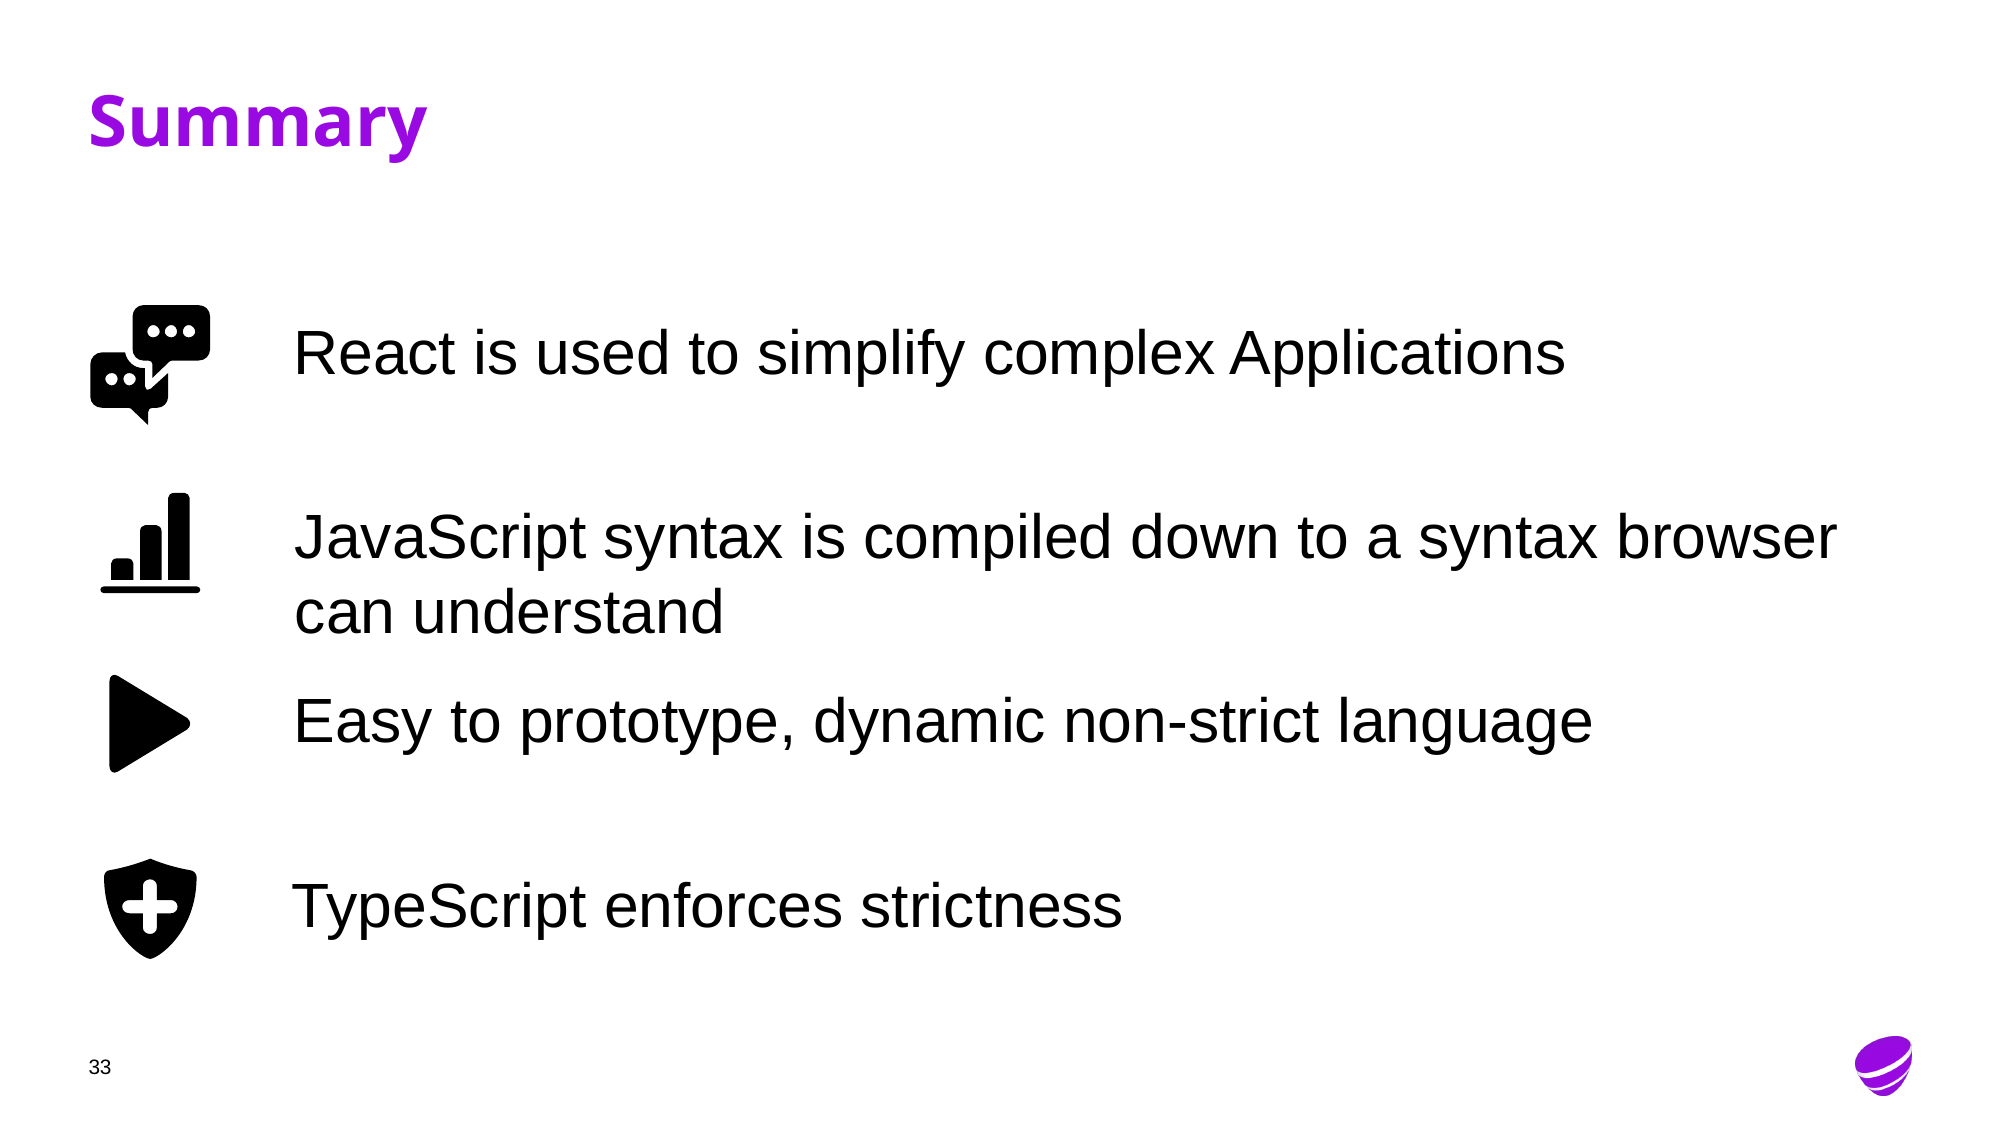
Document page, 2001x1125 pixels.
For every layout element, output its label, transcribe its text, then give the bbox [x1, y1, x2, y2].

text_box [104, 858, 197, 959]
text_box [90, 305, 211, 426]
text_box [109, 674, 191, 773]
picture [1855, 1036, 1912, 1096]
text_box React is used to simplify complex Applications [293, 311, 1569, 387]
text_box Easy to prototype, dynamic non-strict language [293, 680, 1596, 756]
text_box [100, 492, 201, 594]
text_box TypeScript enforces strictness [291, 864, 1126, 940]
title Summary [88, 88, 1912, 266]
slide_number 33 [88, 1053, 160, 1079]
text_box JavaScript syntax is compiled down to a syntax browser can understand [295, 496, 1858, 646]
